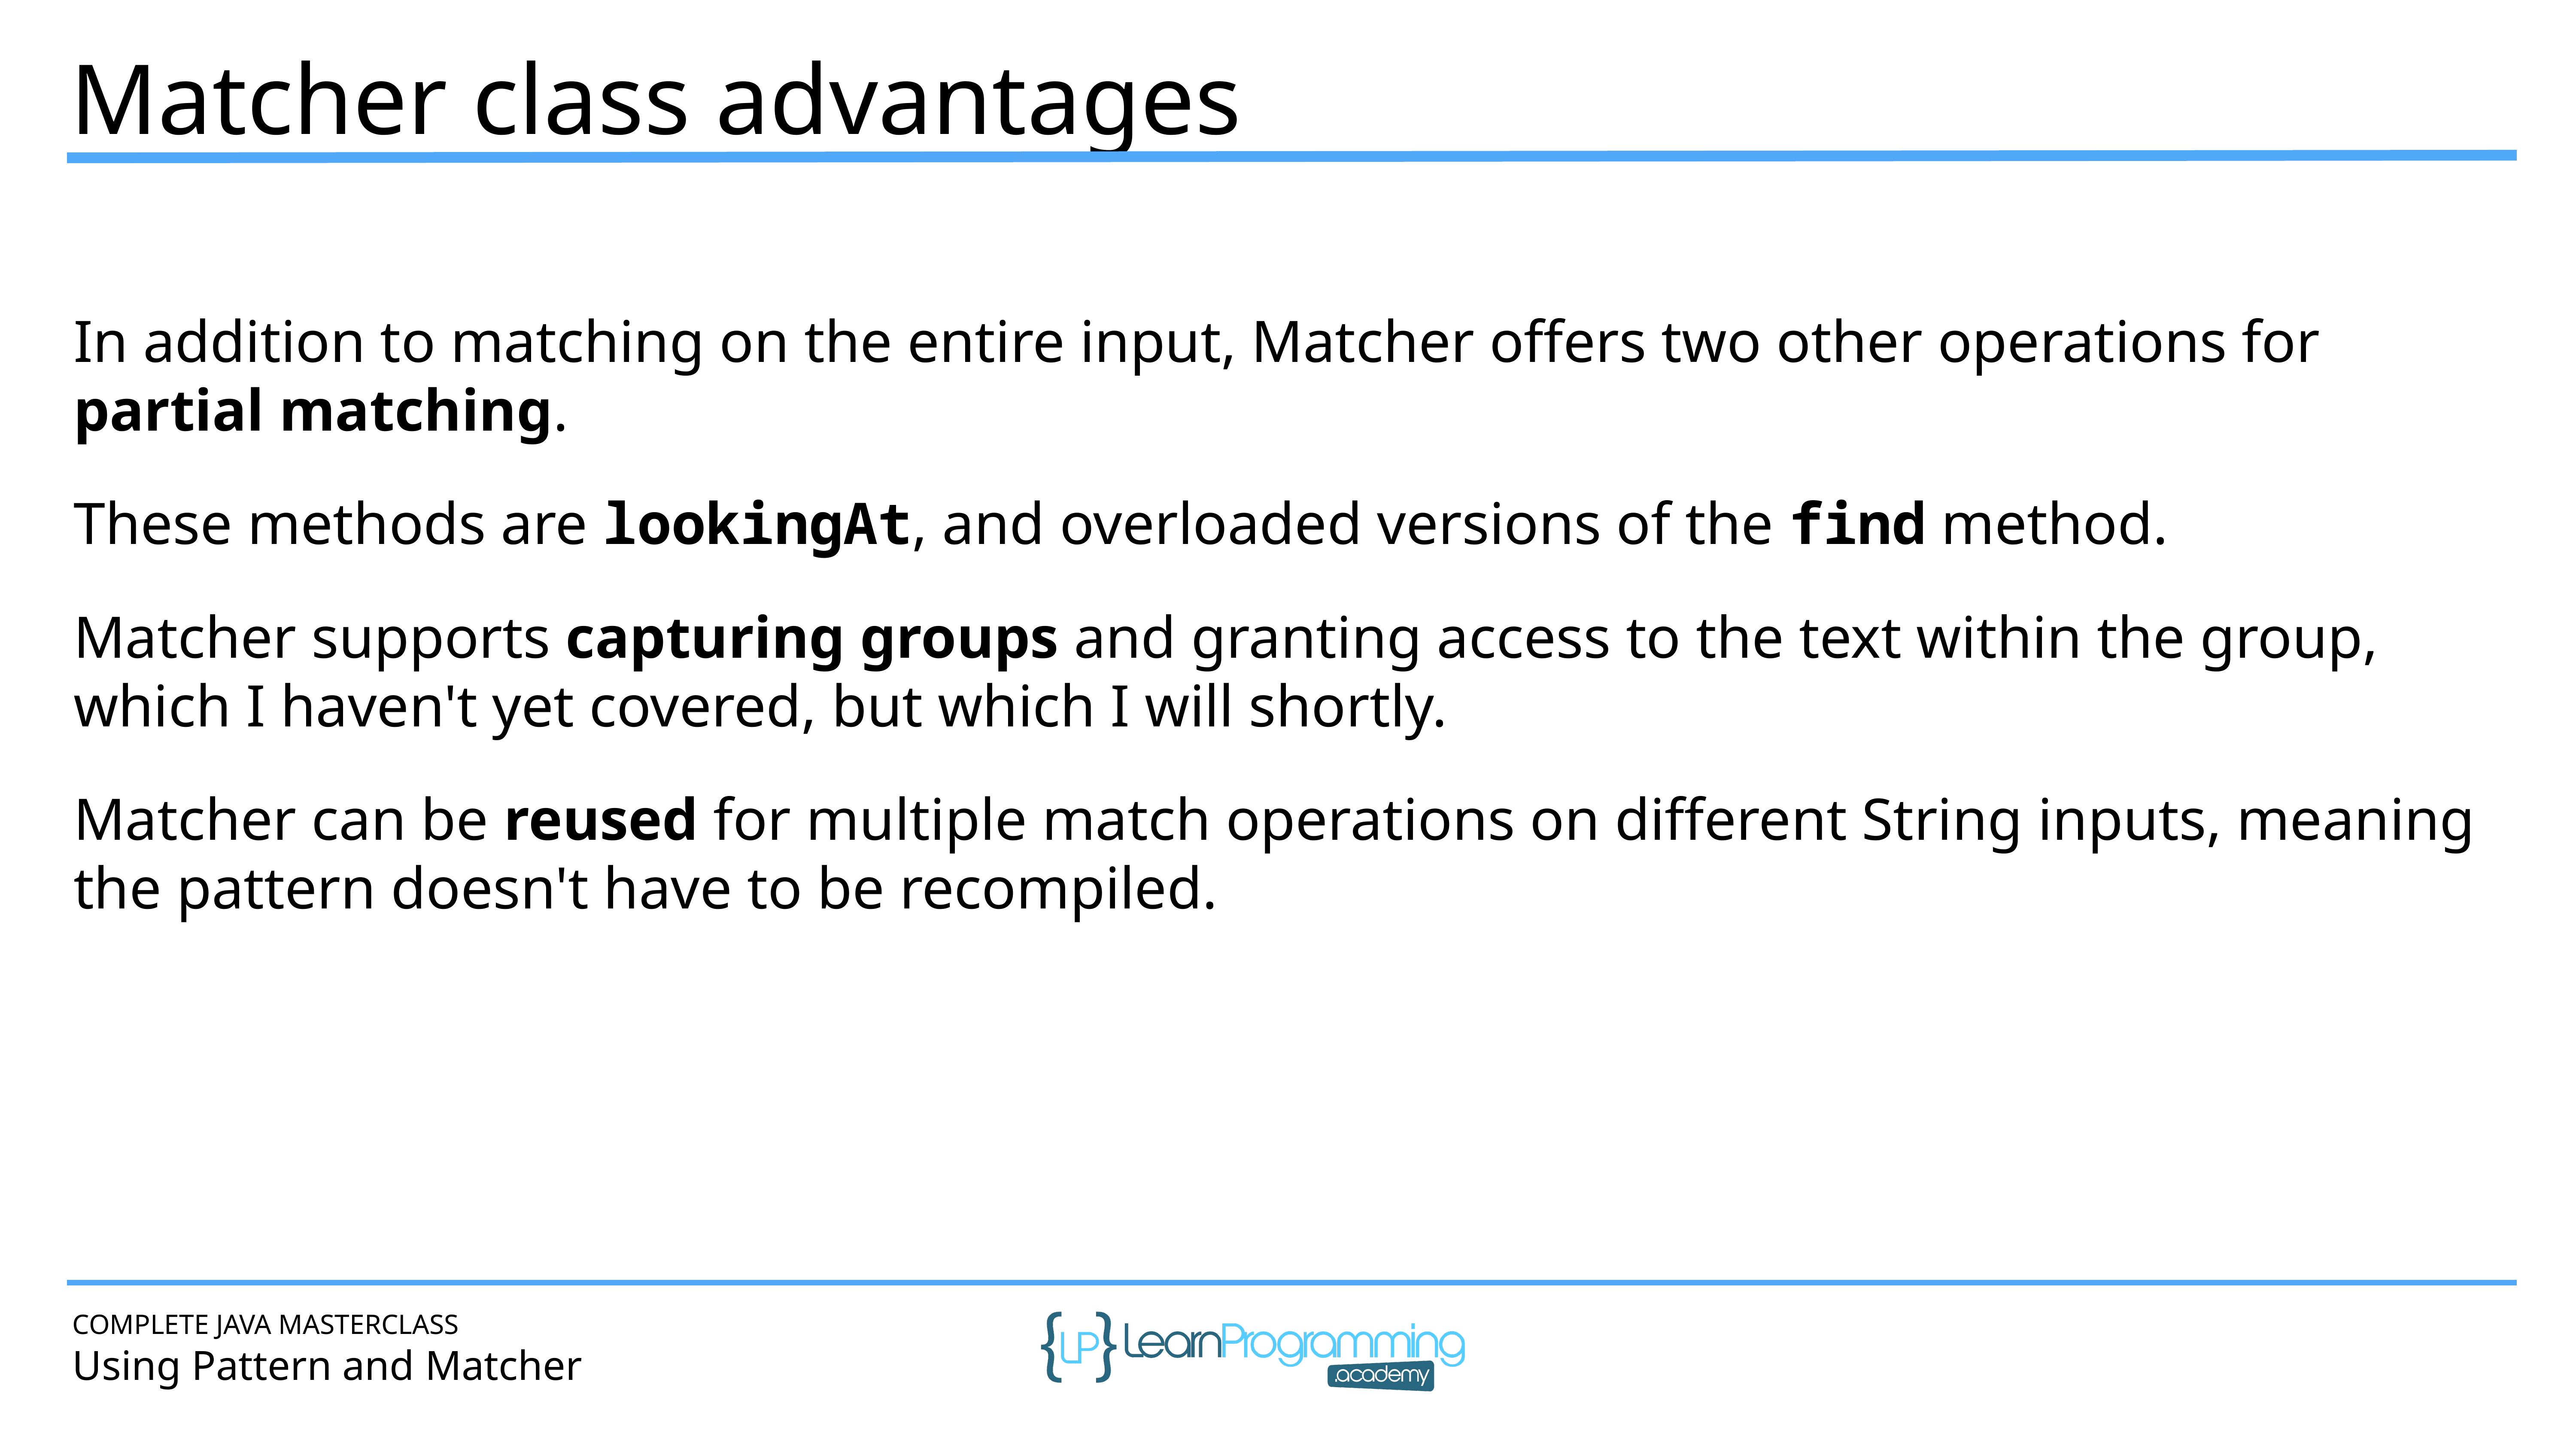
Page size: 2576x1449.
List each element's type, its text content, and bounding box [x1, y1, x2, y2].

picture [1032, 1302, 1477, 1400]
text_box COMPLETE JAVA MASTERCLASS Using Pattern and Matcher [67, 1302, 1030, 1394]
text_box Matcher class advantages [65, 32, 1247, 159]
text_box In addition to matching on the entire input, Matcher offers two other operations for partial matching. These methods are lookingAt, and overloaded versions of the find method. Matcher supports capturing groups and granting access to the text within the group, which I haven't yet covered, but which I will shortly. Matcher can be reused for multiple match operations on different String inputs, meaning the pattern doesn't have to be recompiled. [67, 301, 2517, 1139]
